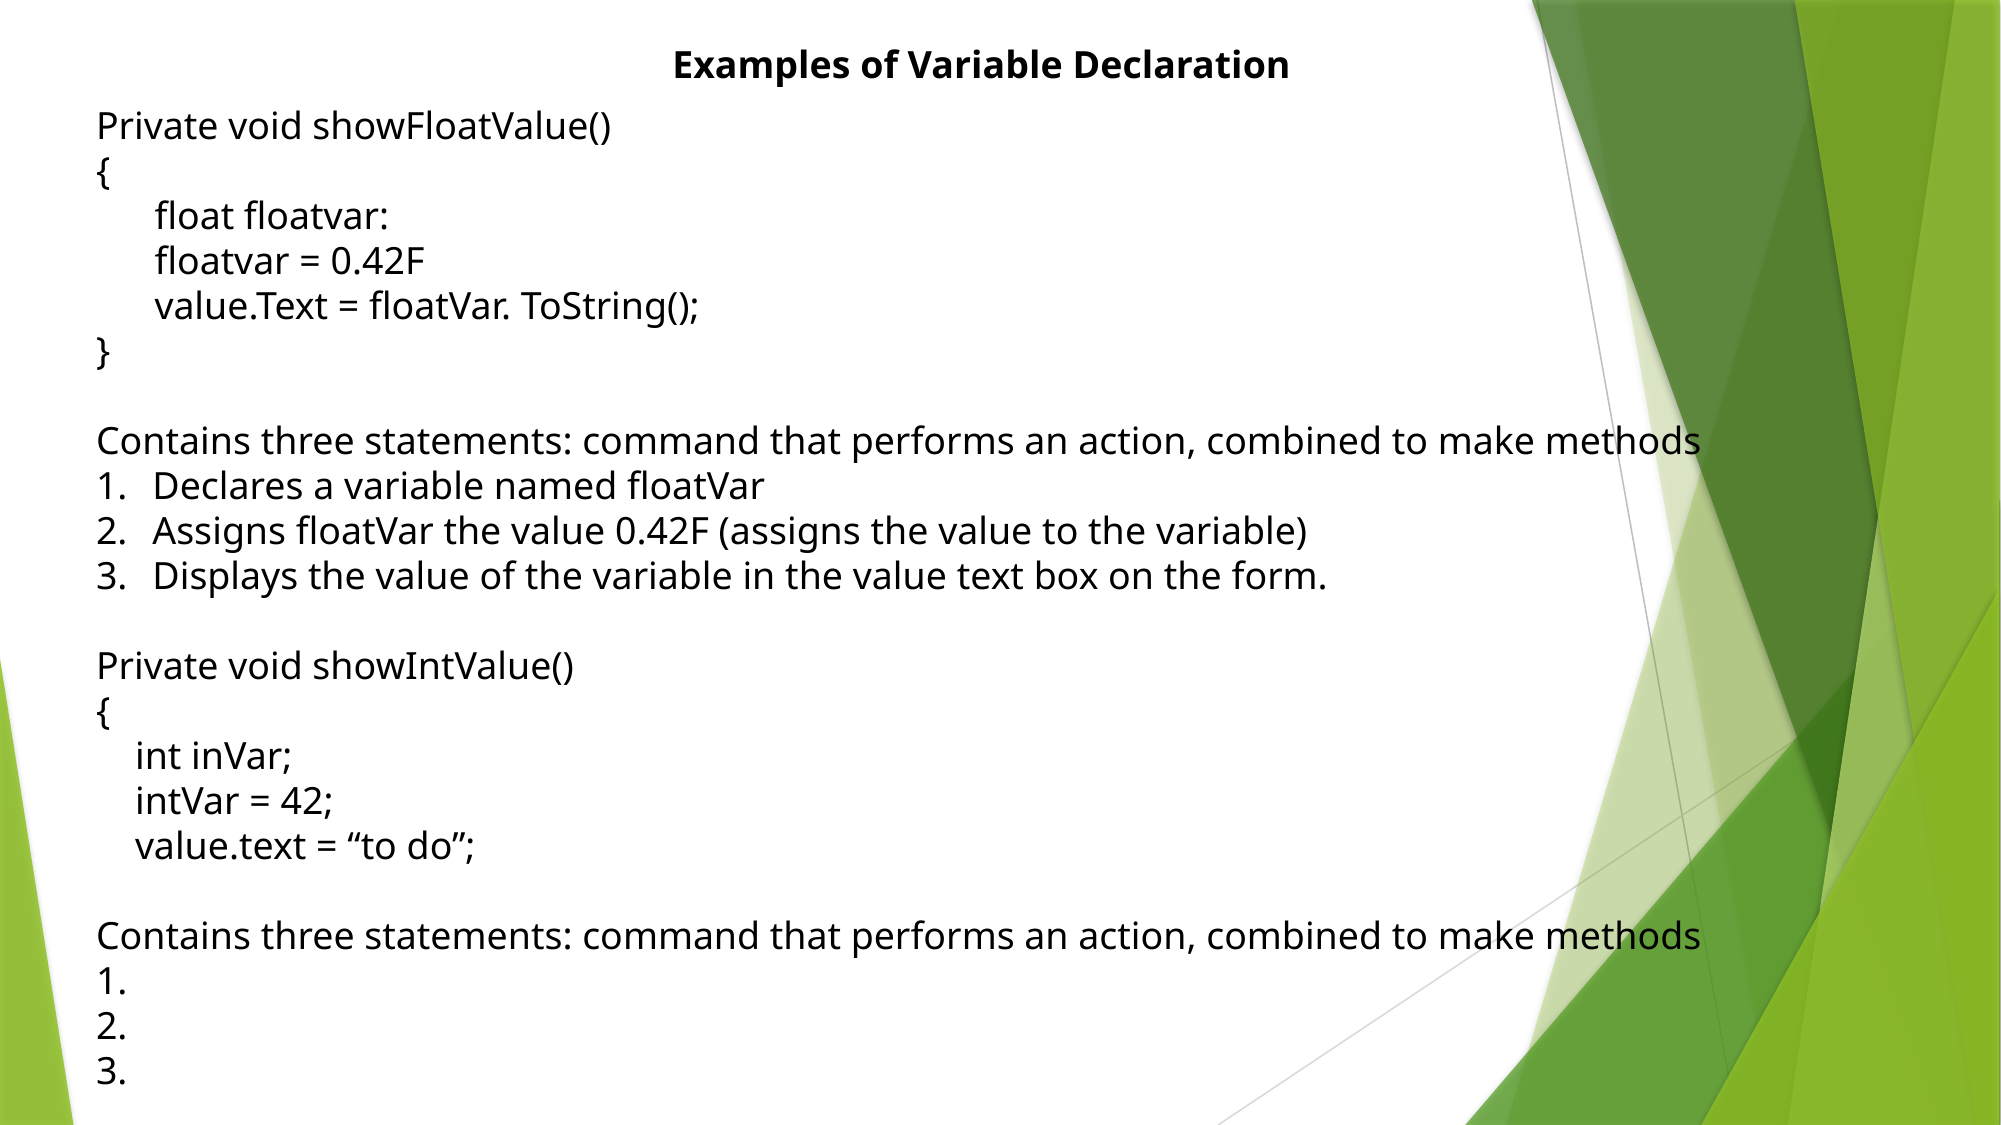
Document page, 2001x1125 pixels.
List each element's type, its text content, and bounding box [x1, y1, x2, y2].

text_box Examples of Variable Declaration [657, 34, 1307, 94]
text_box Private void showFloatValue() { float floatvar: floatvar = 0.42F value.Text = floatVar. ToString(); } Contains three statements: command that performs an action, combined to make methods Declares a variable named floatVar Assigns floatVar the value 0.42F (assigns the value to the variable) Displays the value of the variable in the value text box on the form. Private void showIntValue() { int inVar; intVar = 42; value.text = “to do”; Contains three statements: command that performs an action, combined to make methods 1. 2. 3. [81, 94, 1718, 1100]
